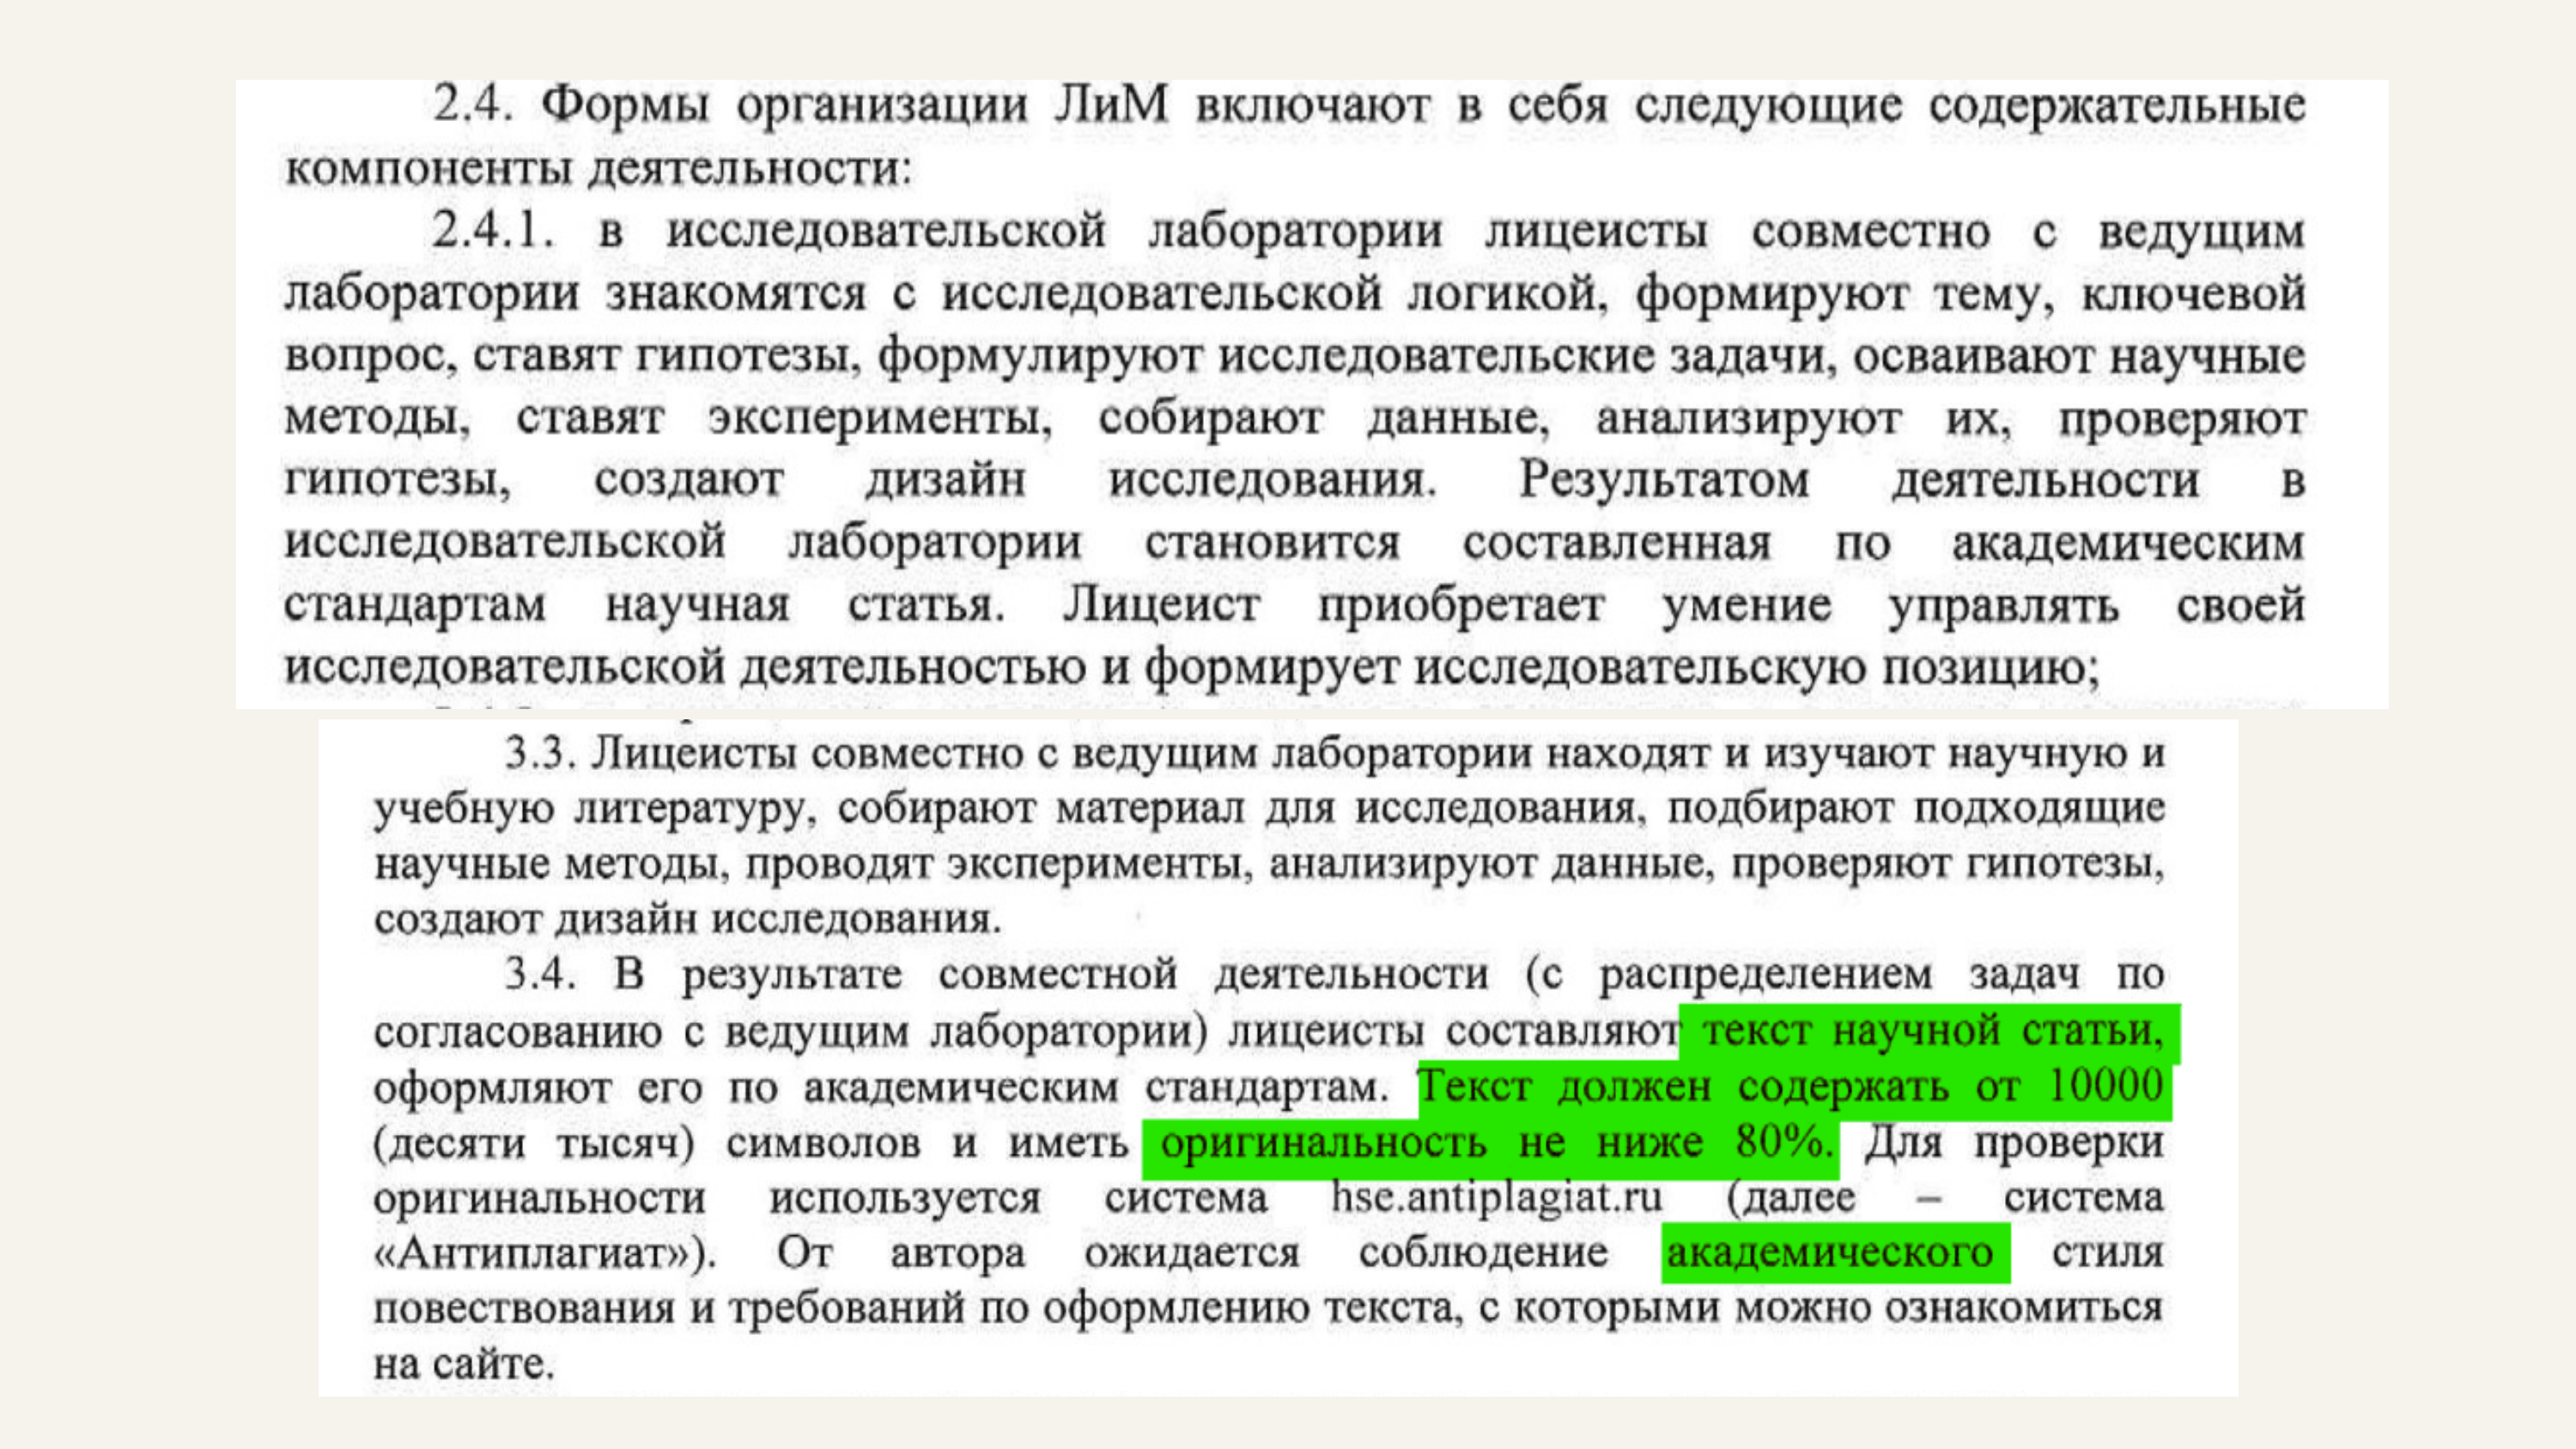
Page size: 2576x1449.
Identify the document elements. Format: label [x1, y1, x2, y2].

picture [235, 80, 2389, 710]
picture [318, 719, 2239, 1397]
